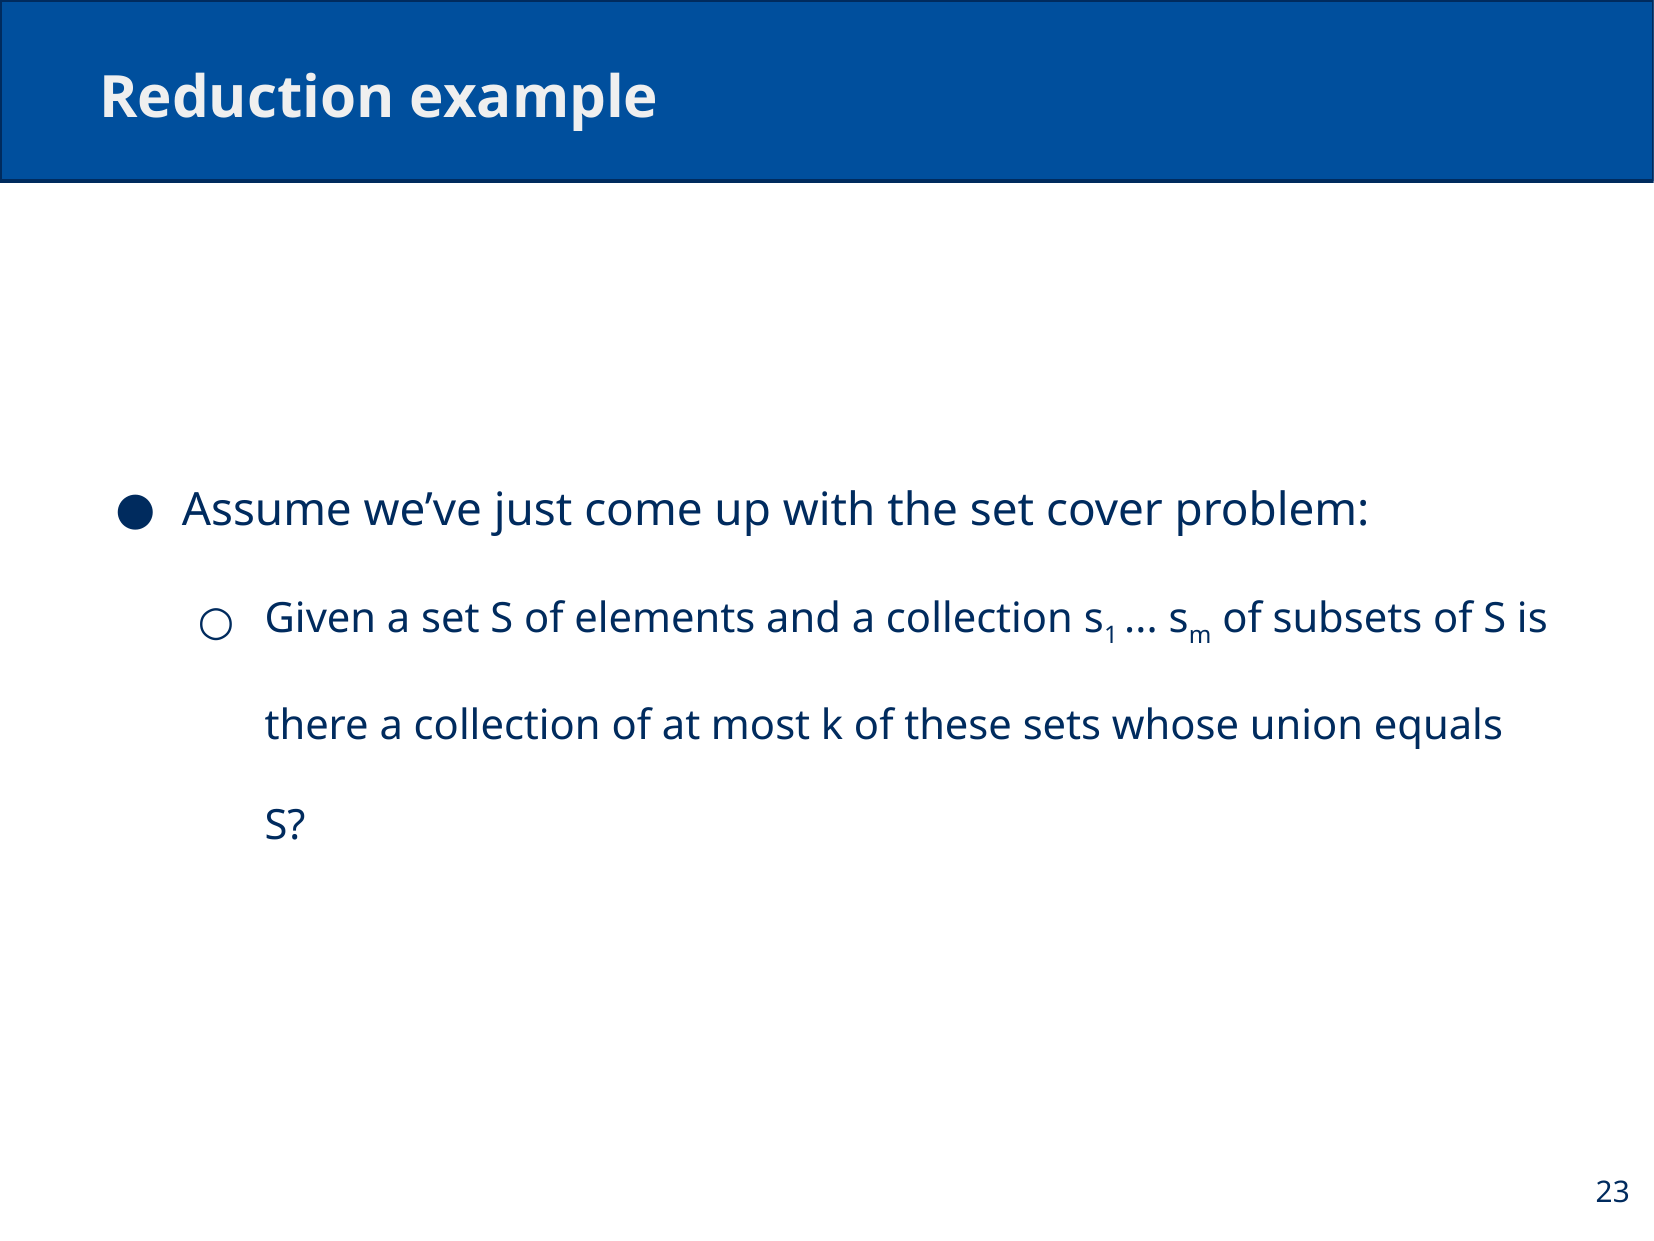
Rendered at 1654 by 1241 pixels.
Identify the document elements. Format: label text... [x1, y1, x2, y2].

title Reduction example [82, 35, 1571, 146]
slide_number 23 [1547, 1145, 1647, 1241]
list Assume we’ve just come up with the set cover problem: Given a set S of elements and a collection s1 ... sm of subsets of S is there a collection of at most k of these sets whose union equals S? [82, 407, 1571, 1188]
